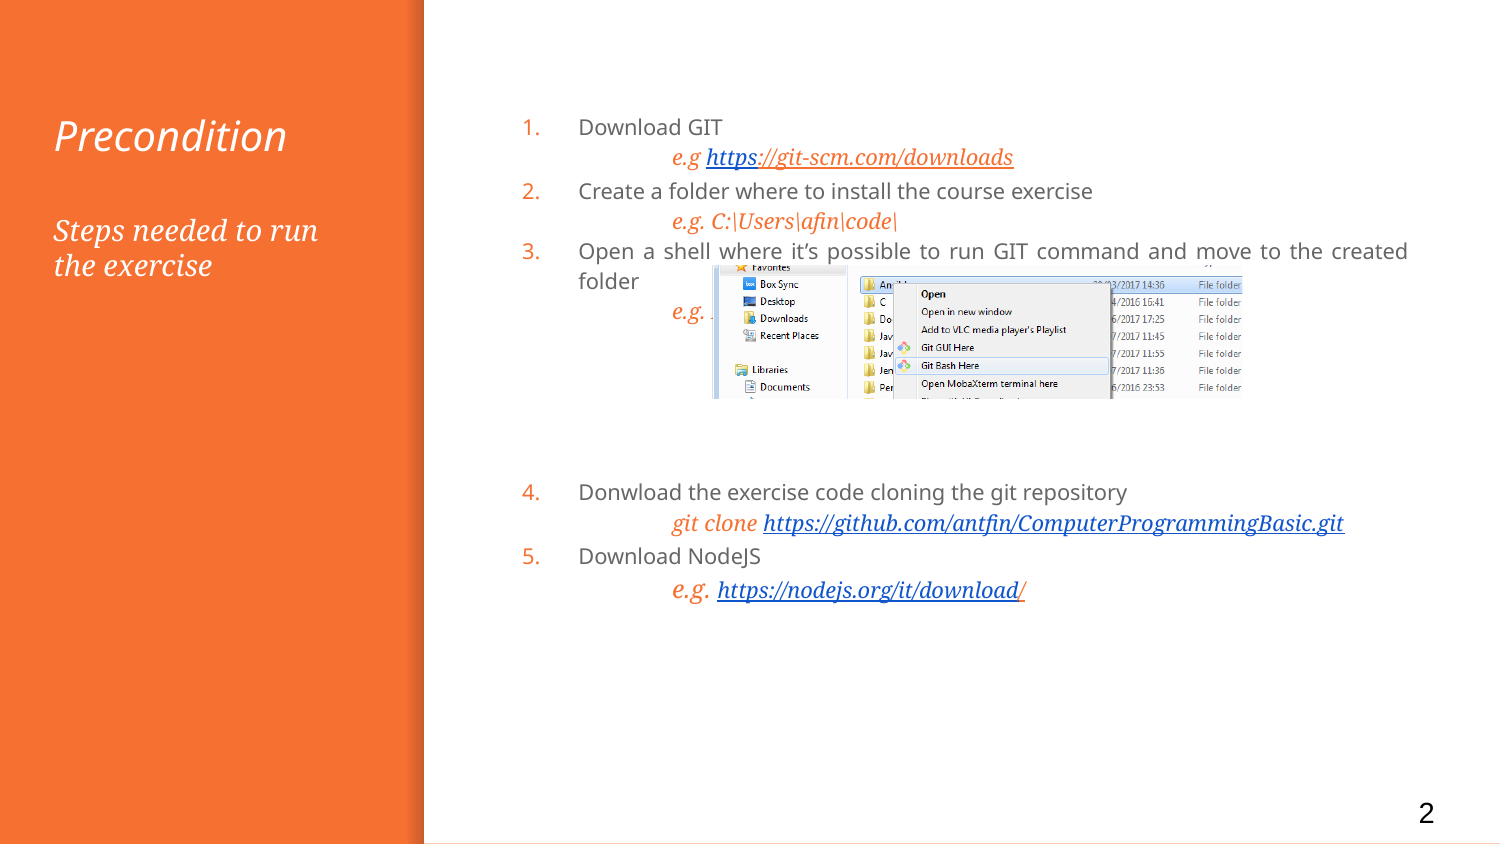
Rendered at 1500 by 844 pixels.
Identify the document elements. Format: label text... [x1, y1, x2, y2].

title Precondition [38, 94, 381, 198]
slide_number 2 [1403, 779, 1494, 844]
picture [712, 265, 1243, 399]
list Download GIT e.g https://git-scm.com/downloads Create a folder where to install the course exercise e.g. C:\Users\afin\code\ Open a shell where it’s possible to run GIT command and move to the created folder e.g. In Window, using Git Bash in the created folder Donwload the exercise code cloning the git repository git clone https://github.com/antfin/ComputerProgrammingBasic.git Download NodeJS e.g. https://nodejs.org/it/download/ [506, 94, 1425, 780]
text_box Steps needed to run the exercise [38, 197, 352, 769]
